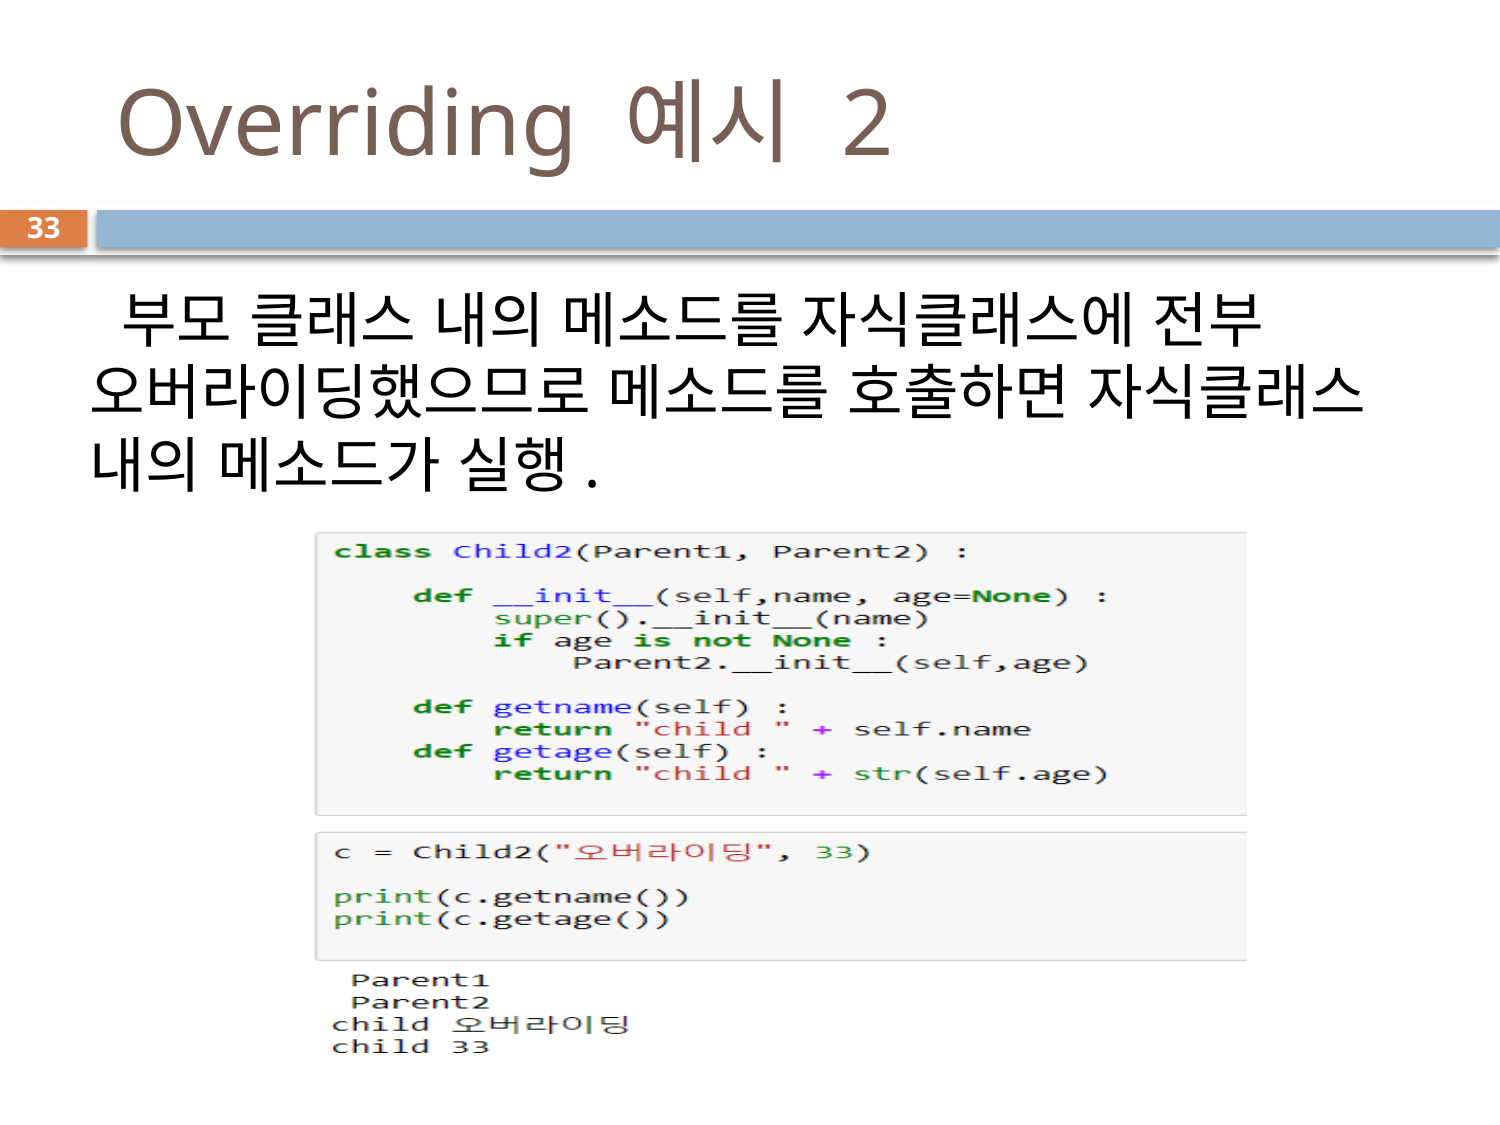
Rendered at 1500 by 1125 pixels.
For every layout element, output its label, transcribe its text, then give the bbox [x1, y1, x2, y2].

list 부모 클래스 내의 메소드를 자식클래스에 전부 오버라이딩했으므로 메소드를 호출하면 자식클래스 내의 메소드가 실행. [75, 274, 1425, 516]
picture [300, 526, 1247, 1071]
title Overriding 예시 2 [100, 37, 1438, 200]
slide_number 33 [0, 208, 88, 249]
